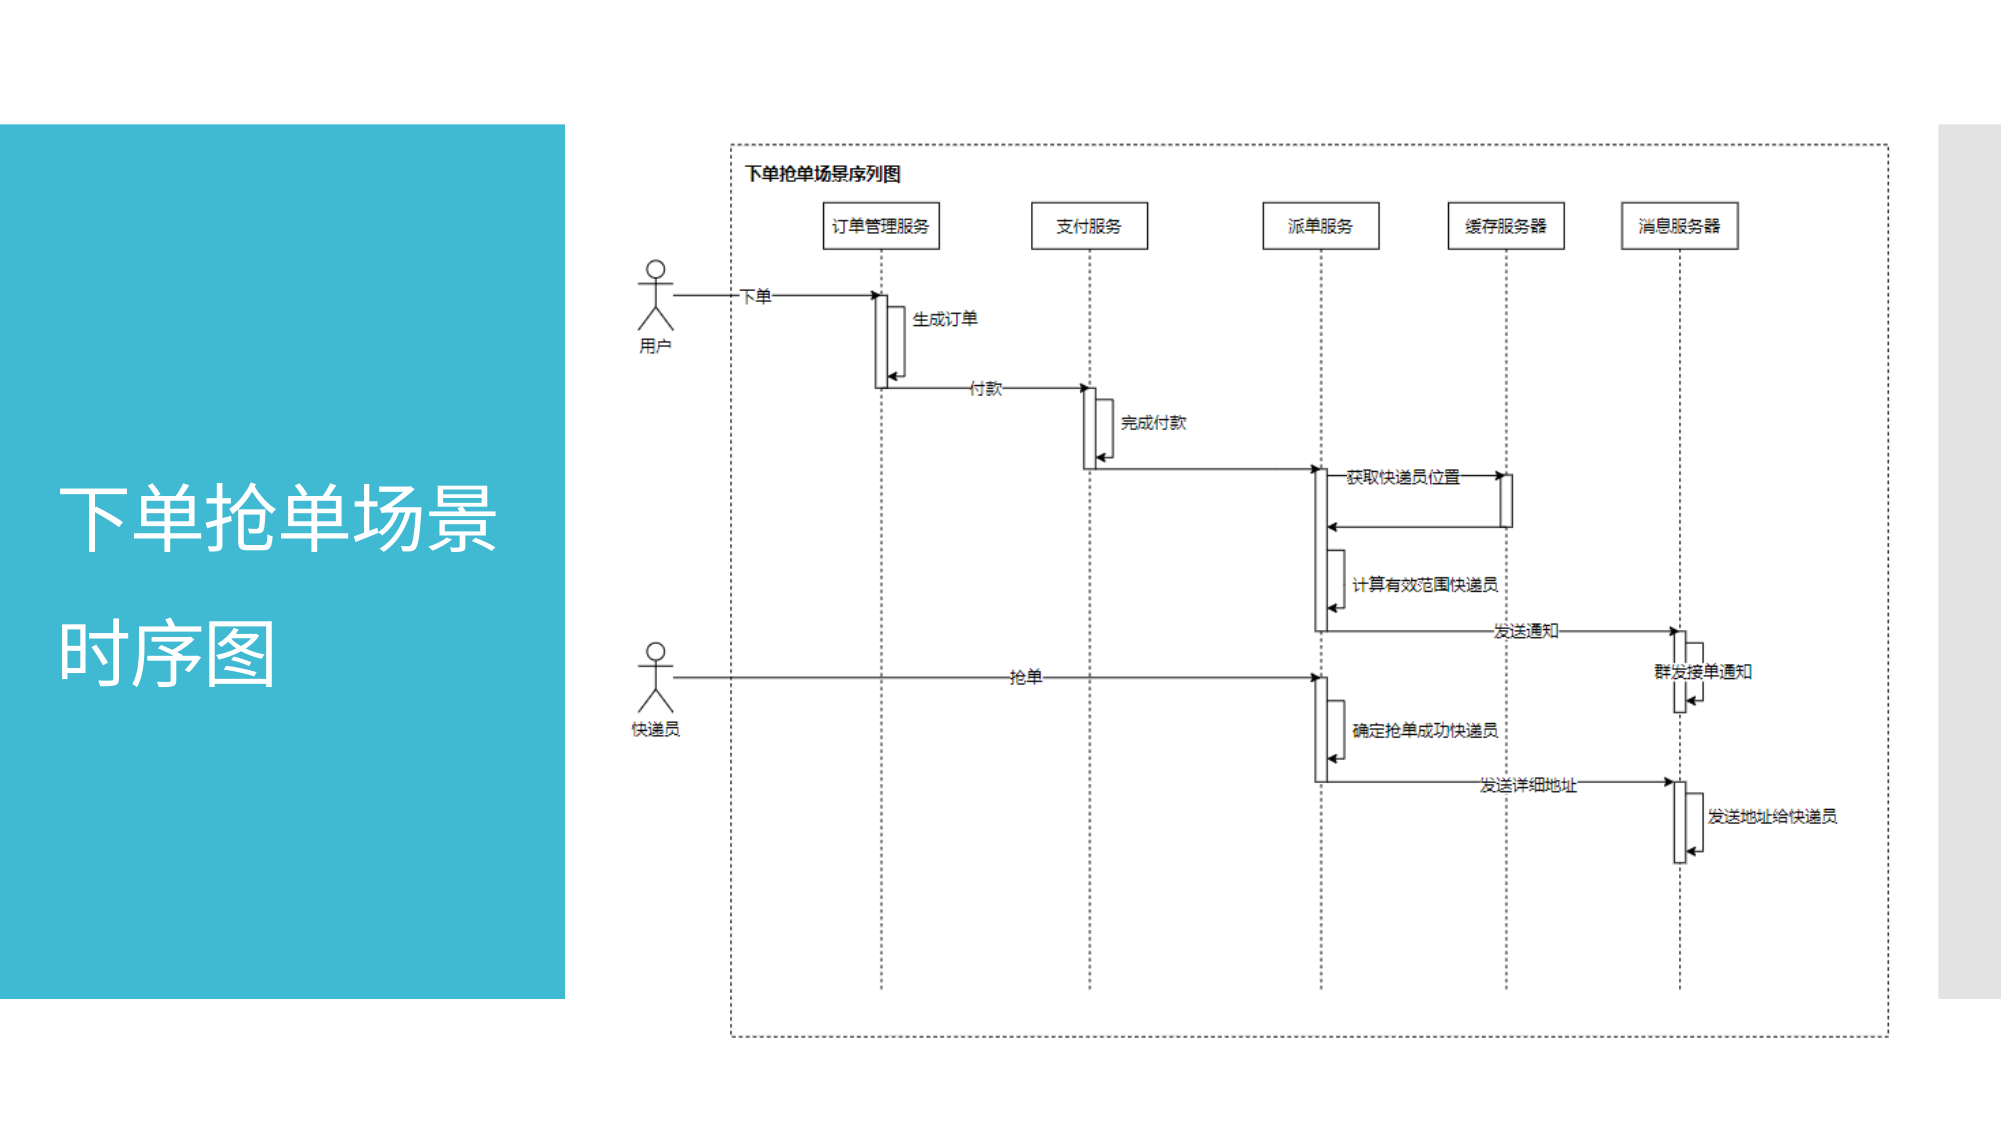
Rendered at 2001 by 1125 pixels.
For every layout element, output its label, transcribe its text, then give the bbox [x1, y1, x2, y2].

title 下单抢单场景 时序图 [41, 184, 525, 940]
picture [611, 137, 1901, 1042]
